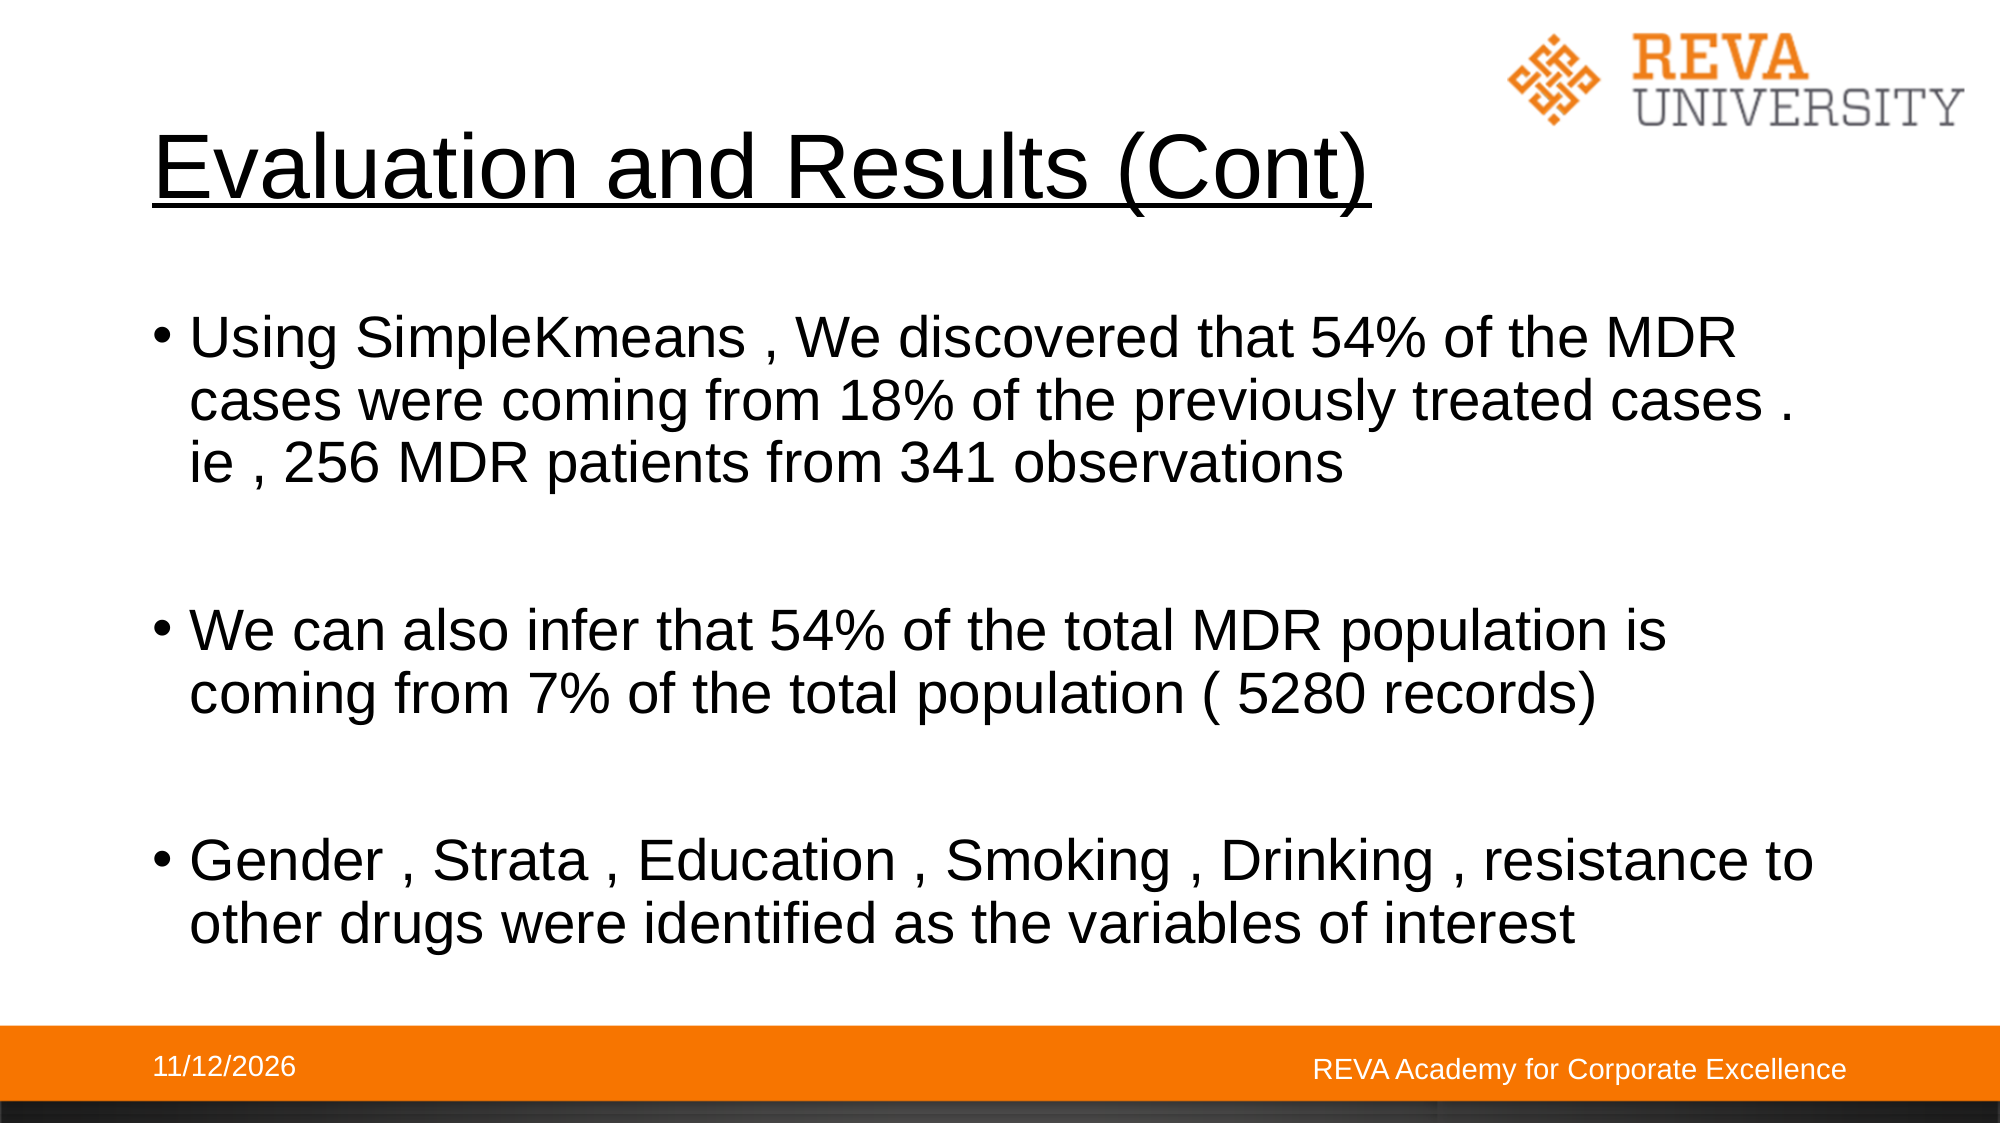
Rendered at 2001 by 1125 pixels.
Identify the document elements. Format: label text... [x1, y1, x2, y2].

list Using SimpleKmeans , We discovered that 54% of the MDR cases were coming from 18% of the previously treated cases . ie , 256 MDR patients from 341 observations We can also infer that 54% of the total MDR population is coming from 7% of the total population ( 5280 records) Gender , Strata , Education , Smoking , Drinking , resistance to other drugs were identified as the variables of interest [137, 299, 1863, 1014]
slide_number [137, 1039, 588, 1100]
picture [1507, 15, 1988, 144]
title Evaluation and Results (Cont) [137, 59, 1863, 278]
picture [0, 1013, 2000, 1123]
footer REVA Academy for Corporate Excellence [1187, 1042, 1863, 1103]
